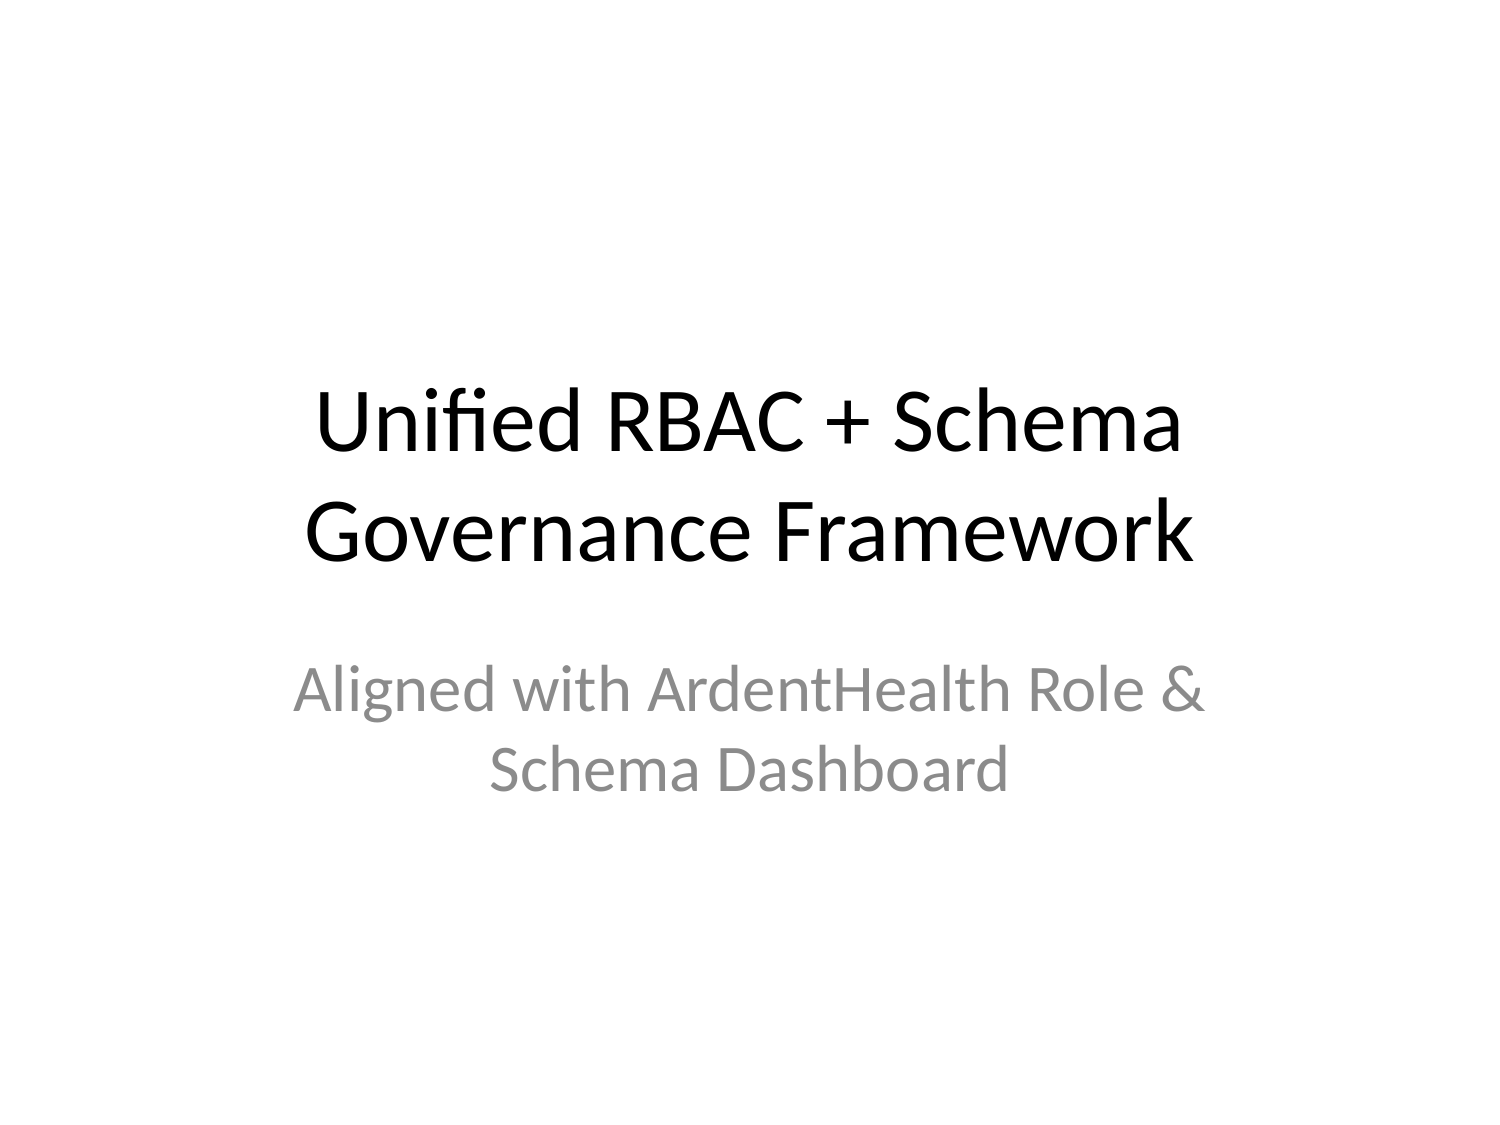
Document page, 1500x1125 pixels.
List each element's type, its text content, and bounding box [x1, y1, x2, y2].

title Unified RBAC + Schema Governance Framework [112, 349, 1388, 591]
subtitle Aligned with ArdentHealth Role & Schema Dashboard [225, 637, 1275, 925]
